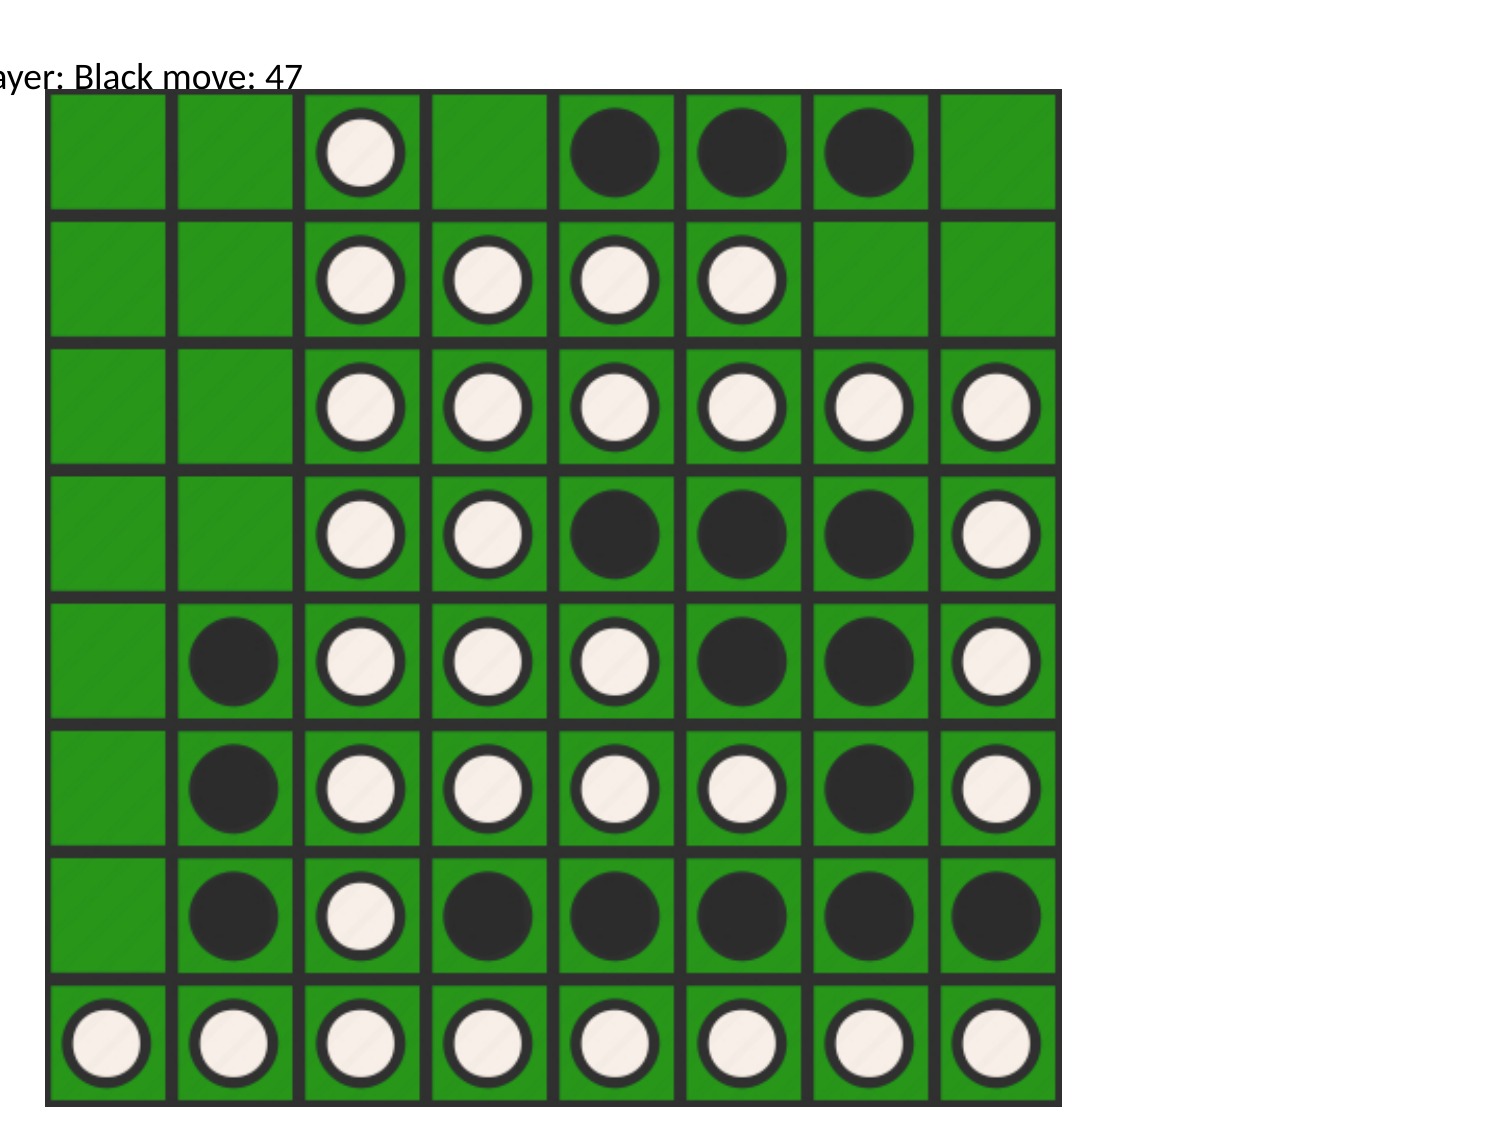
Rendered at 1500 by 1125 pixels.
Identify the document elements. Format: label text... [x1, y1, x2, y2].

picture [44, 89, 1062, 1107]
text_box turn: 45 player: Black move: 47 [0, 44, 319, 105]
